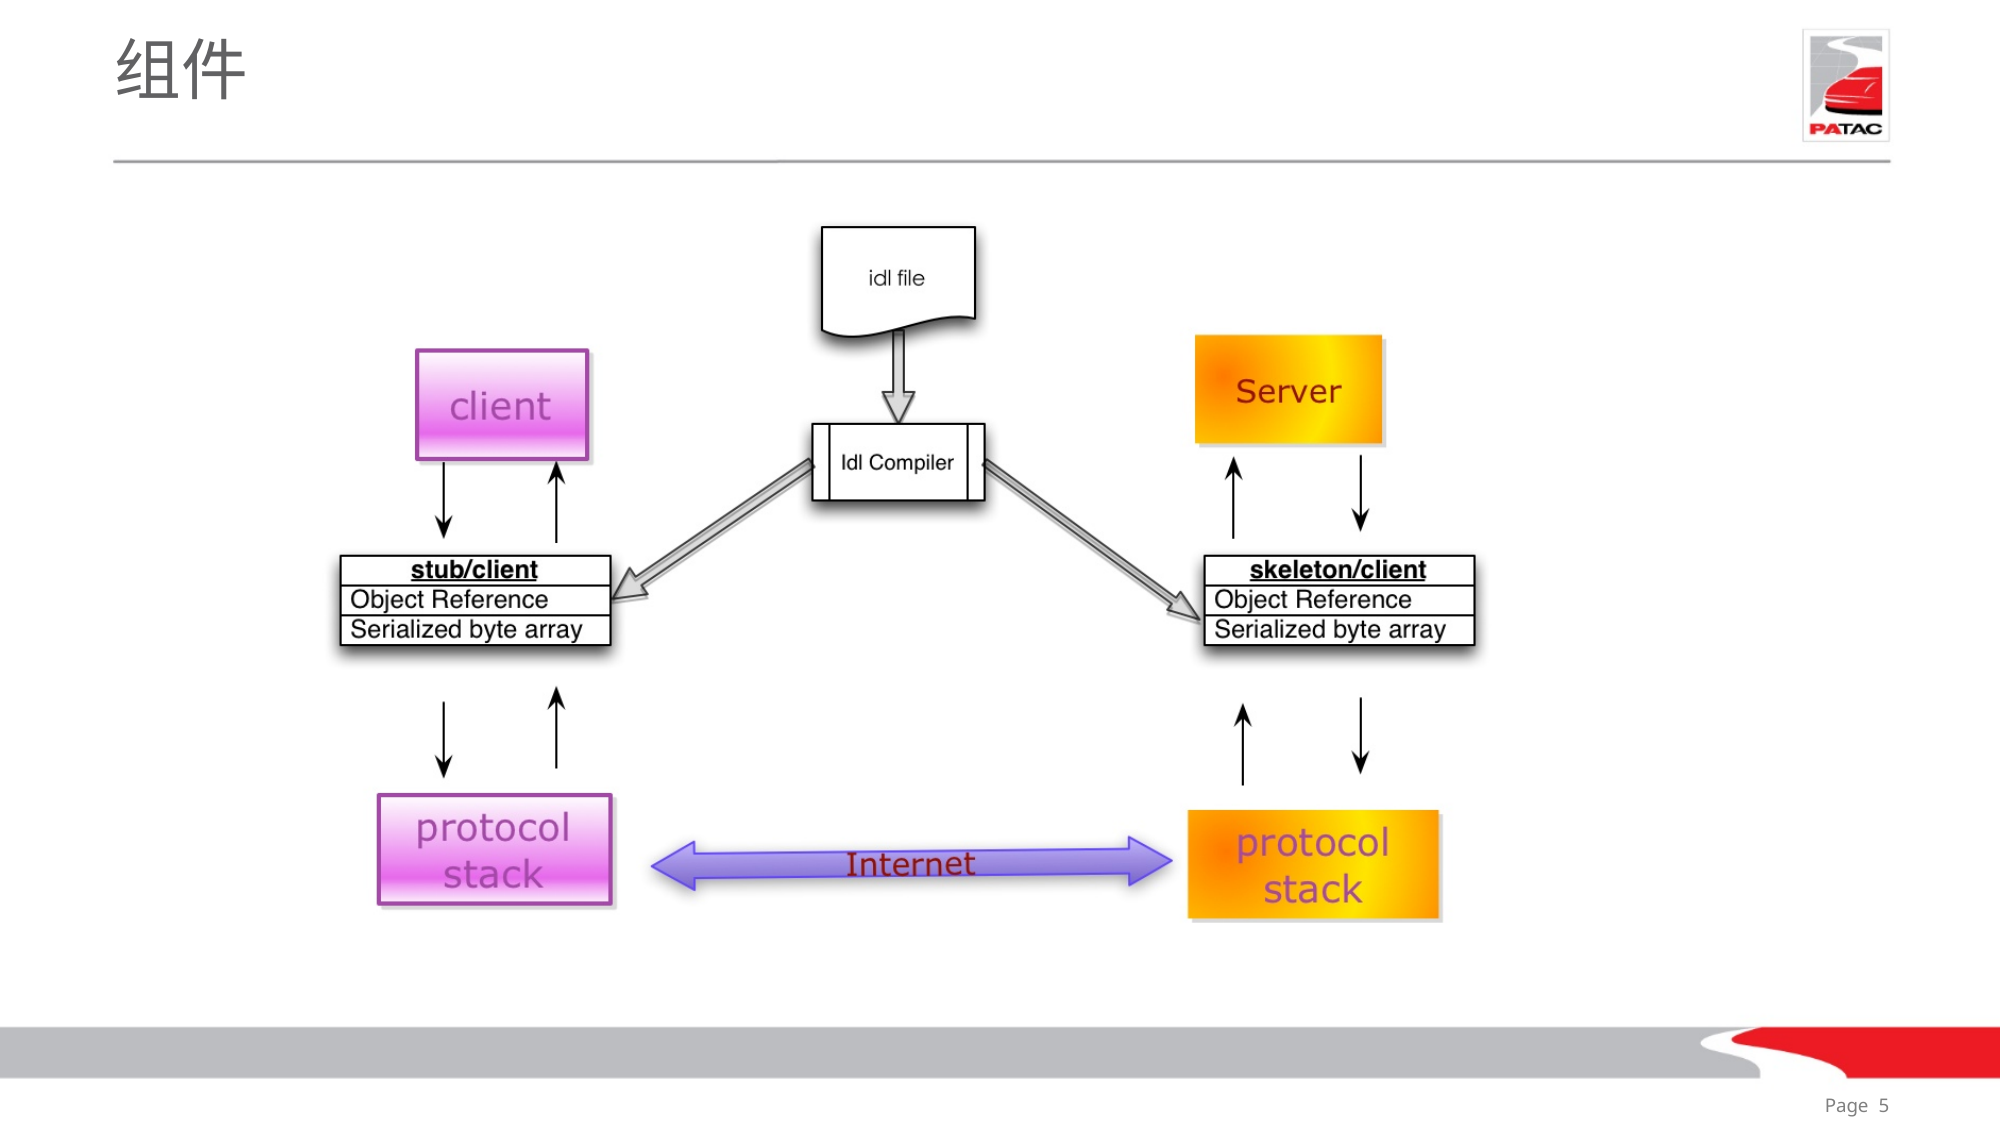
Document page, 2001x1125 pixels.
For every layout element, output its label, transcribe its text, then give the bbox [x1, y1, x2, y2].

title 组件 [99, 34, 1443, 103]
picture [0, 0, 2000, 1125]
